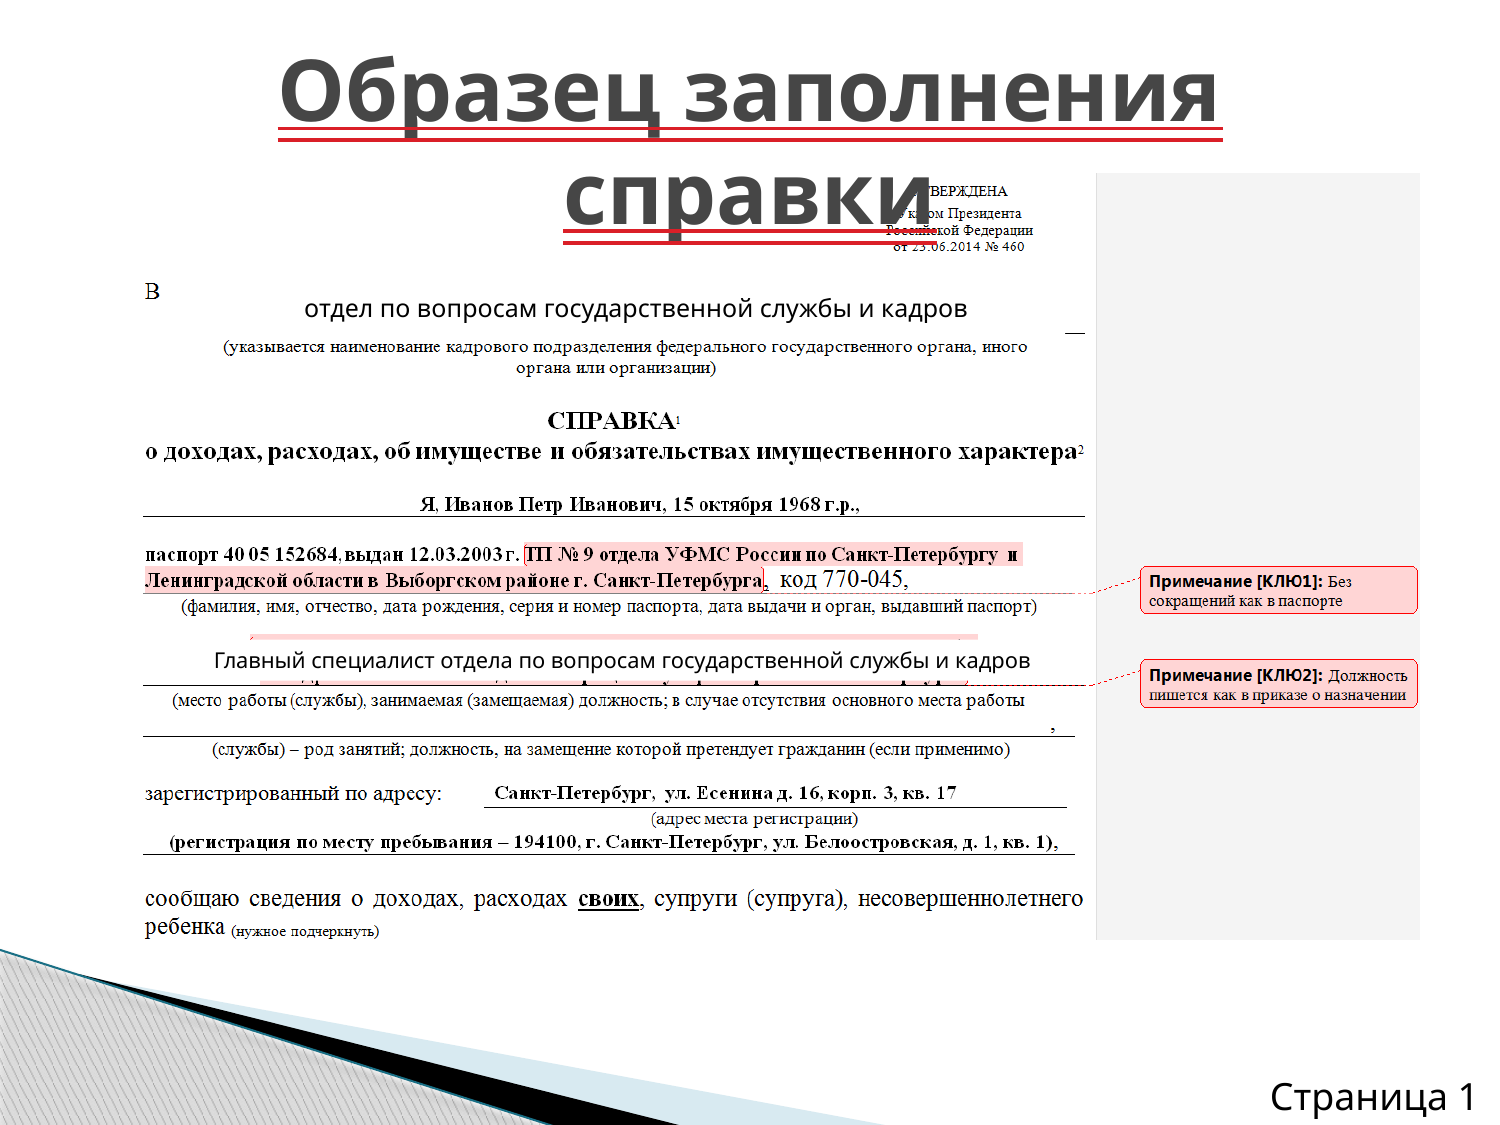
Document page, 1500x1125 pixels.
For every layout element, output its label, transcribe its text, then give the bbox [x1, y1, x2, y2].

text_box Страница 1 [1255, 1065, 1495, 1125]
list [52, 172, 1421, 941]
title Образец заполнения справки [75, 45, 1425, 178]
